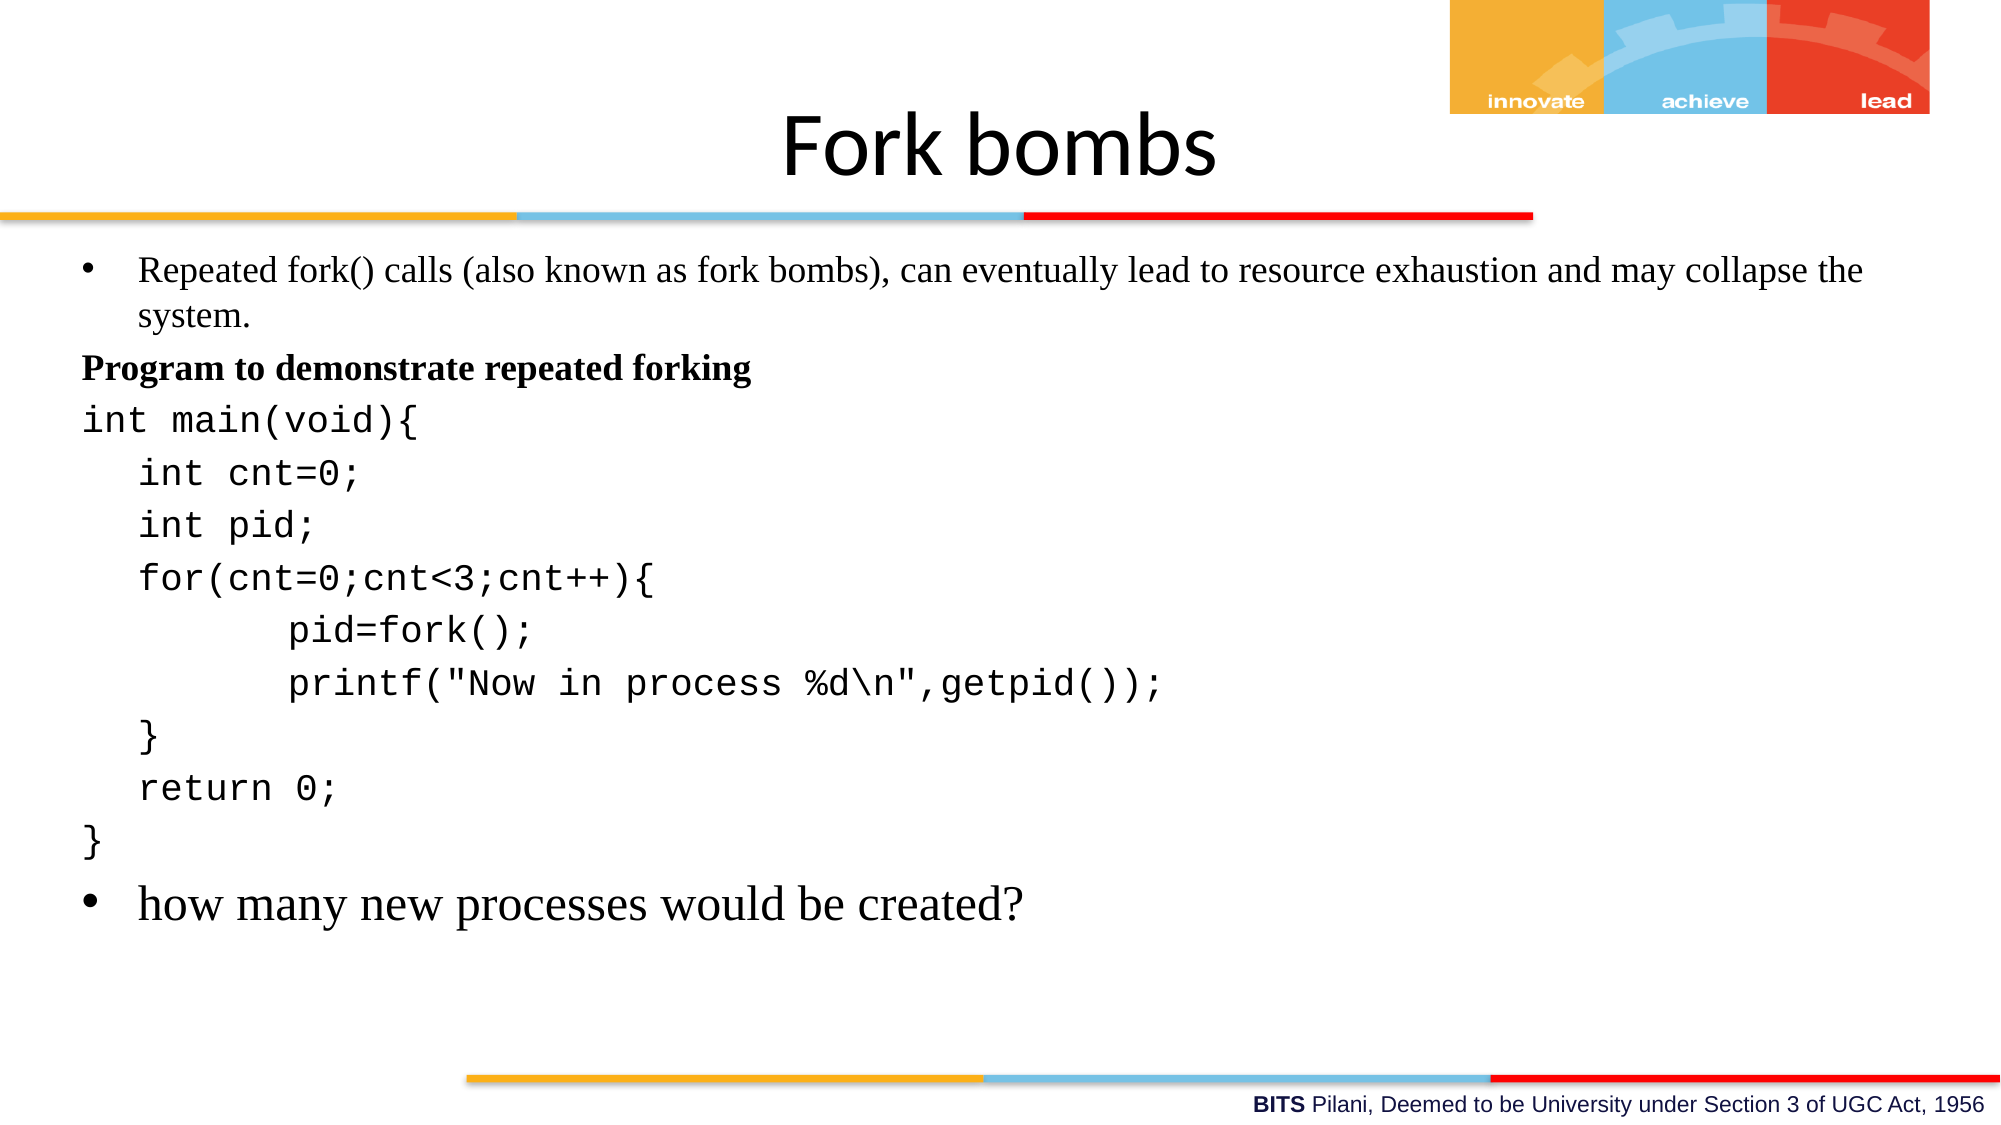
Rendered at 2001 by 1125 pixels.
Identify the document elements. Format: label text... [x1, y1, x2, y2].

picture [1449, 0, 1930, 114]
title Fork bombs [99, 45, 1900, 233]
list Repeated fork() calls (also known as fork bombs), can eventually lead to resource exhaustion and may collapse the system. Program to demonstrate repeated forking int main(void){ int cnt=0; int pid; for(cnt=0;cnt<3;cnt++){ pid=fork(); printf("Now in process %d\n",getpid()); } return 0; } how many new processes would be created? [66, 237, 1900, 1075]
